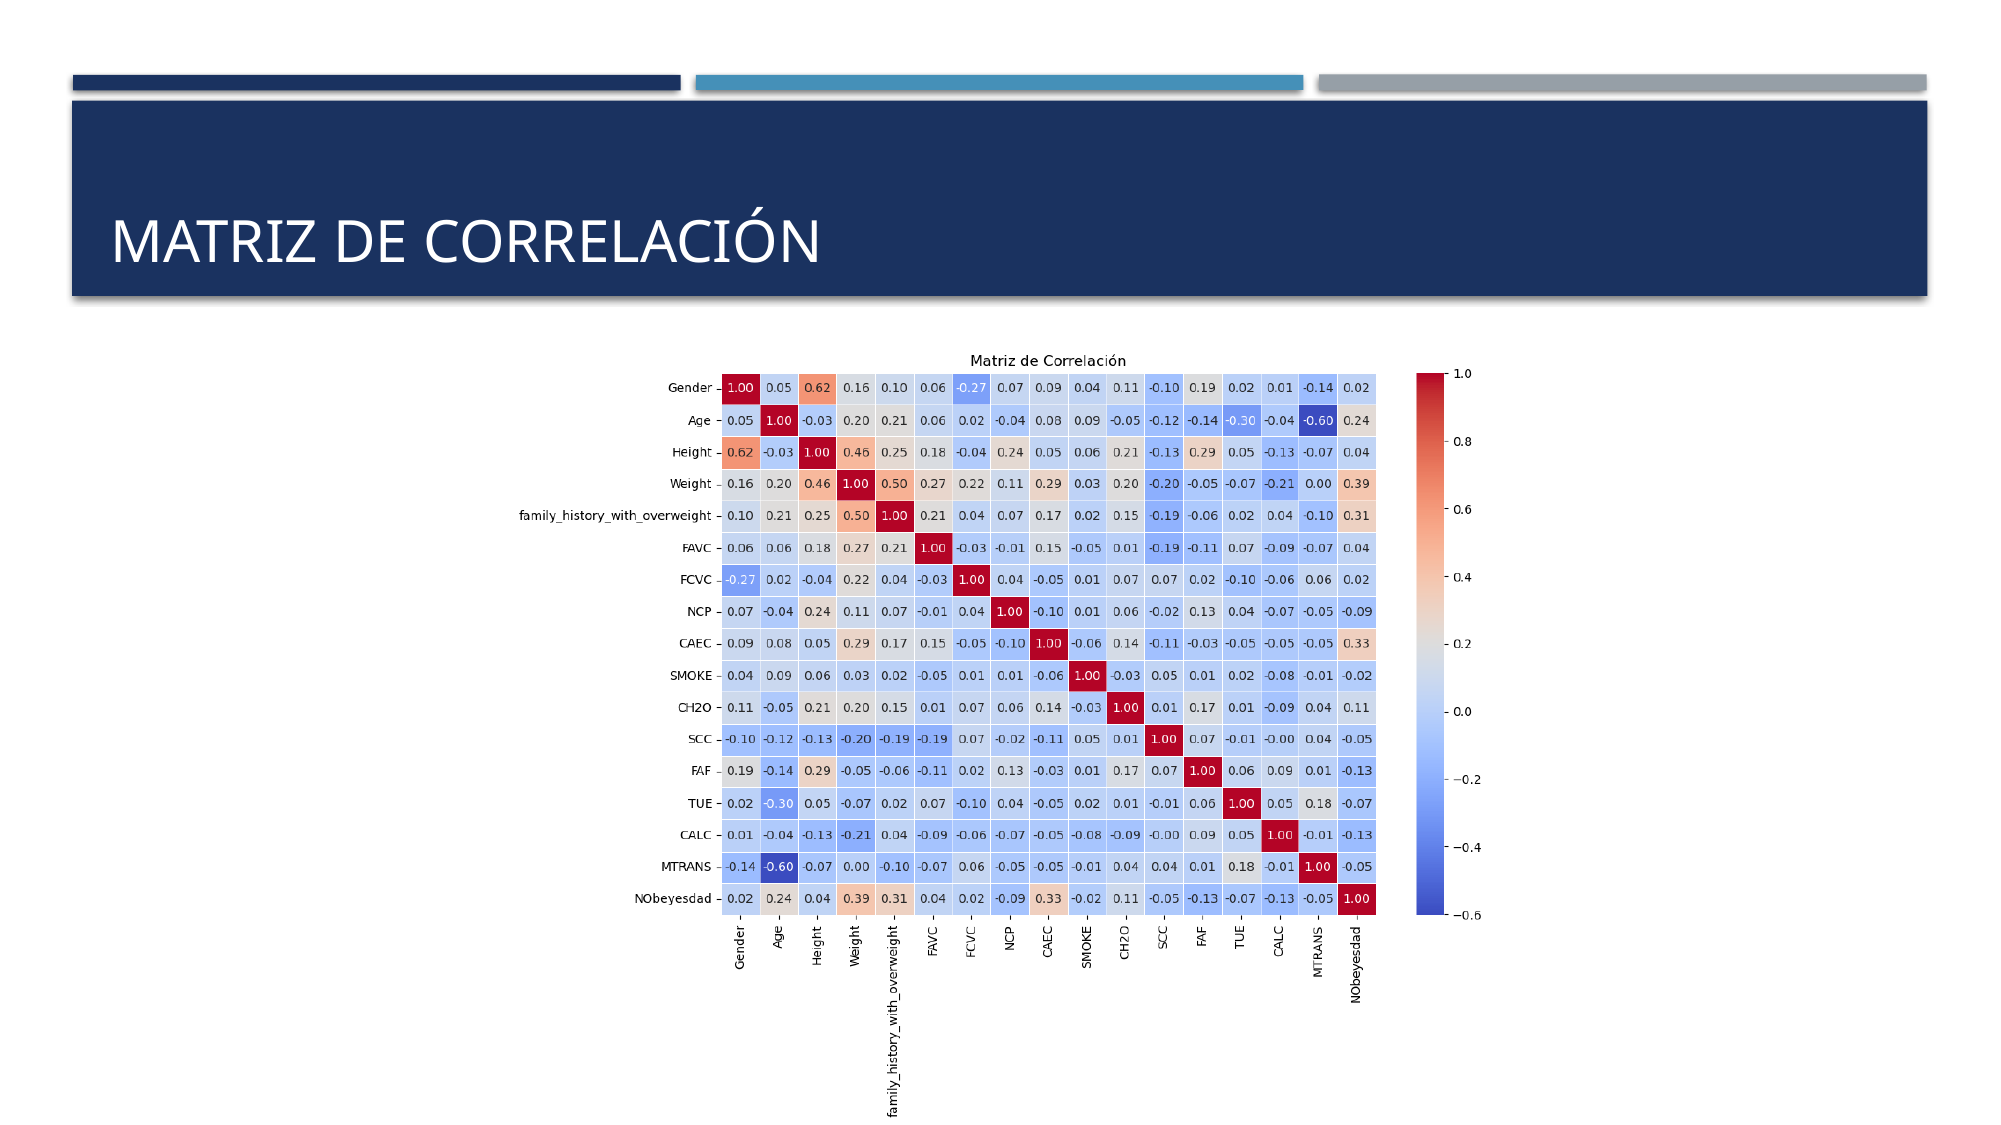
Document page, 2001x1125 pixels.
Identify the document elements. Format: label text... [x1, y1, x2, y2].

title Matriz de correlación [95, 115, 1905, 282]
picture [510, 346, 1490, 1125]
